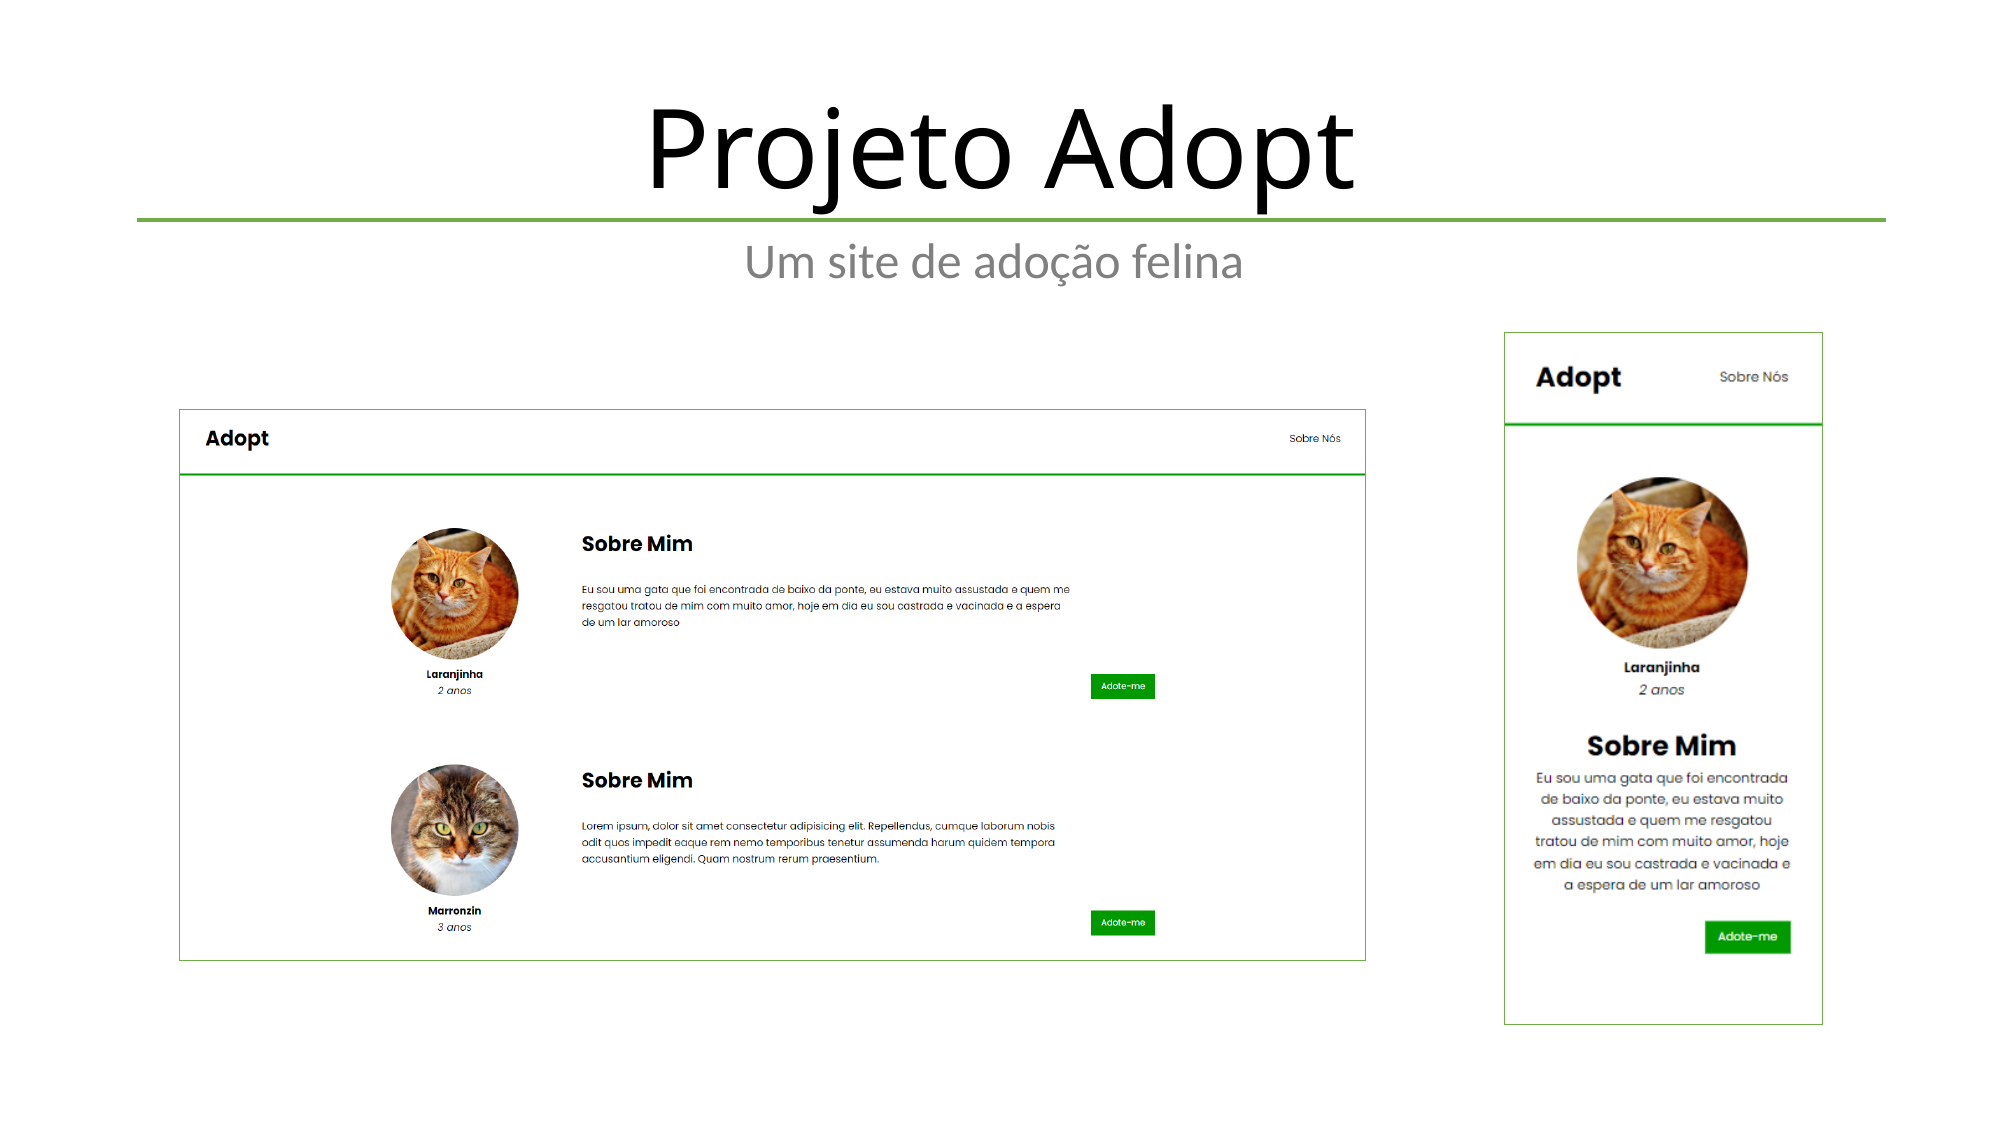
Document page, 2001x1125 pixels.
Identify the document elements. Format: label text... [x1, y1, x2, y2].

subtitle Um site de adoção felina [249, 228, 1750, 324]
title Projeto Adopt [0, 84, 2000, 220]
picture [1504, 332, 1823, 1025]
picture [180, 409, 1366, 960]
